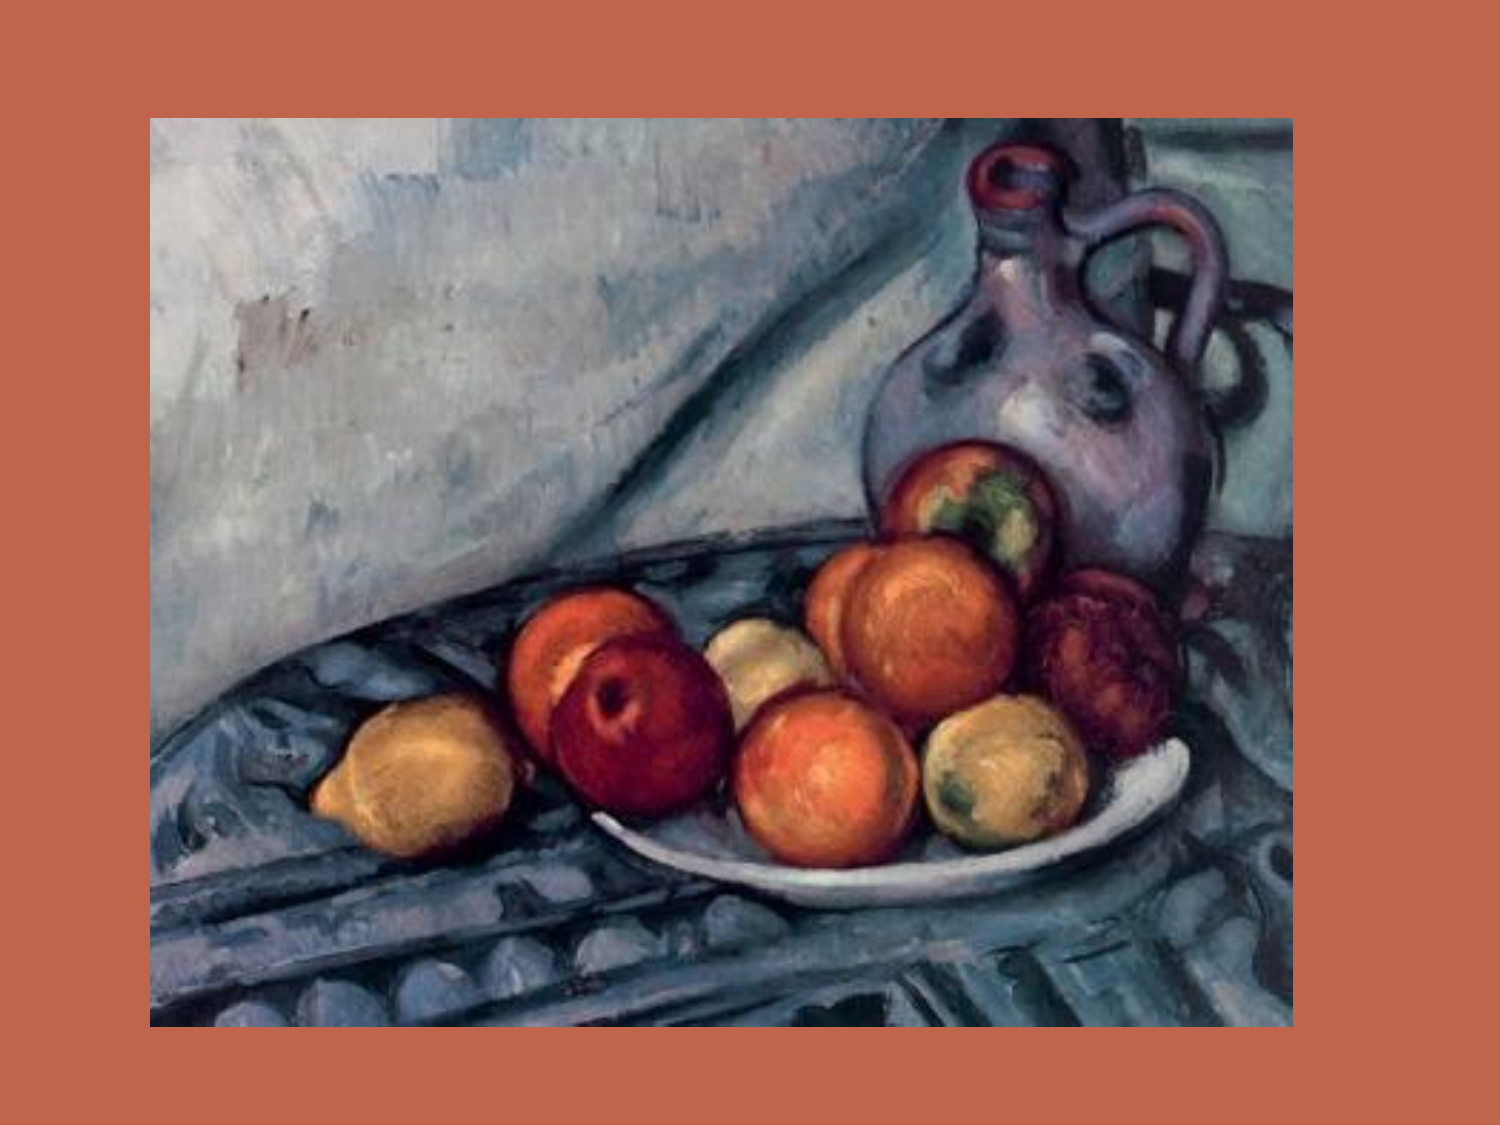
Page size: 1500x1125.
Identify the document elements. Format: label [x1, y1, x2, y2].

picture [149, 117, 1294, 1028]
